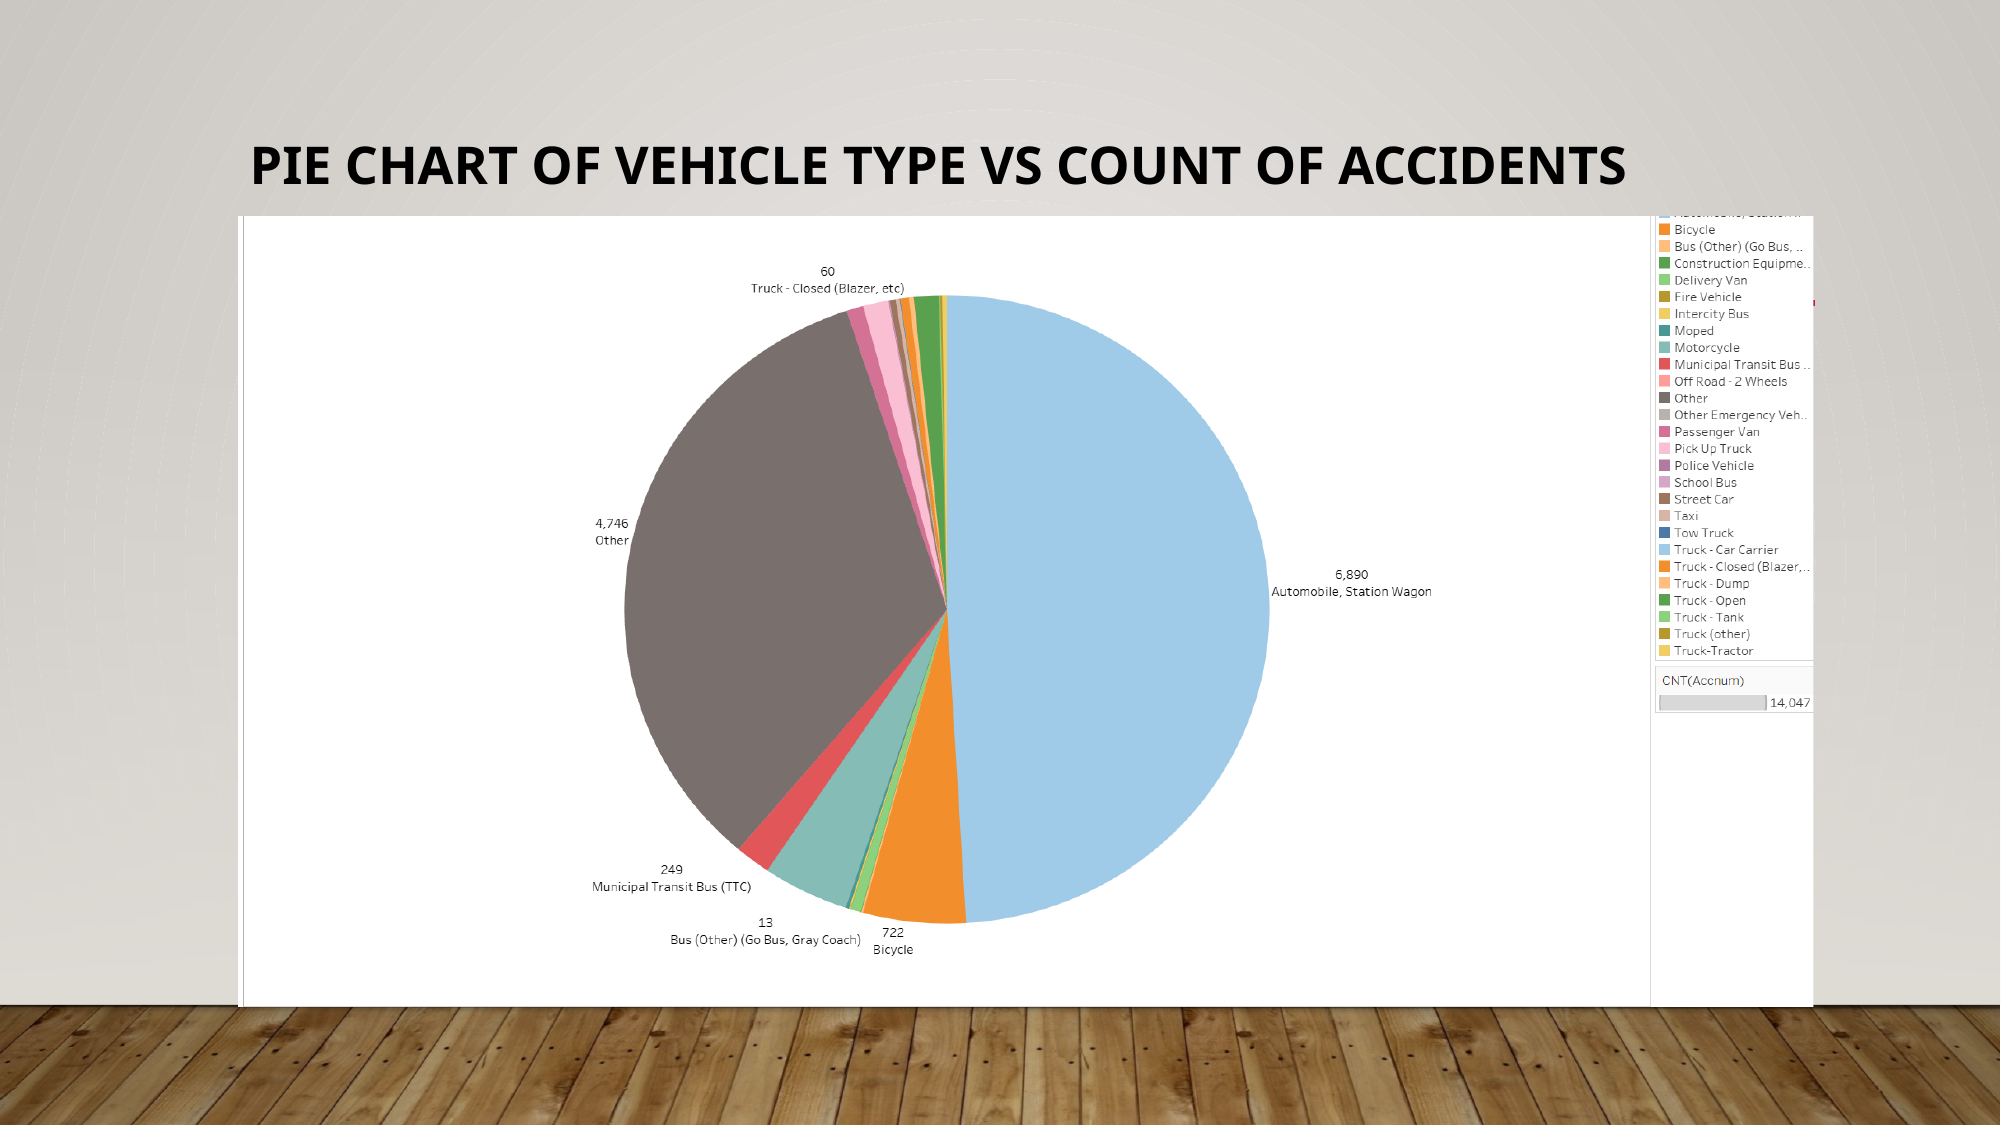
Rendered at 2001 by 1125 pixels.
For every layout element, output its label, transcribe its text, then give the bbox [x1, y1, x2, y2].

picture [0, 1005, 2000, 1125]
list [237, 215, 1814, 1007]
title pie chart of Vehicle Type Vs Count of Accidents [220, 131, 1814, 305]
